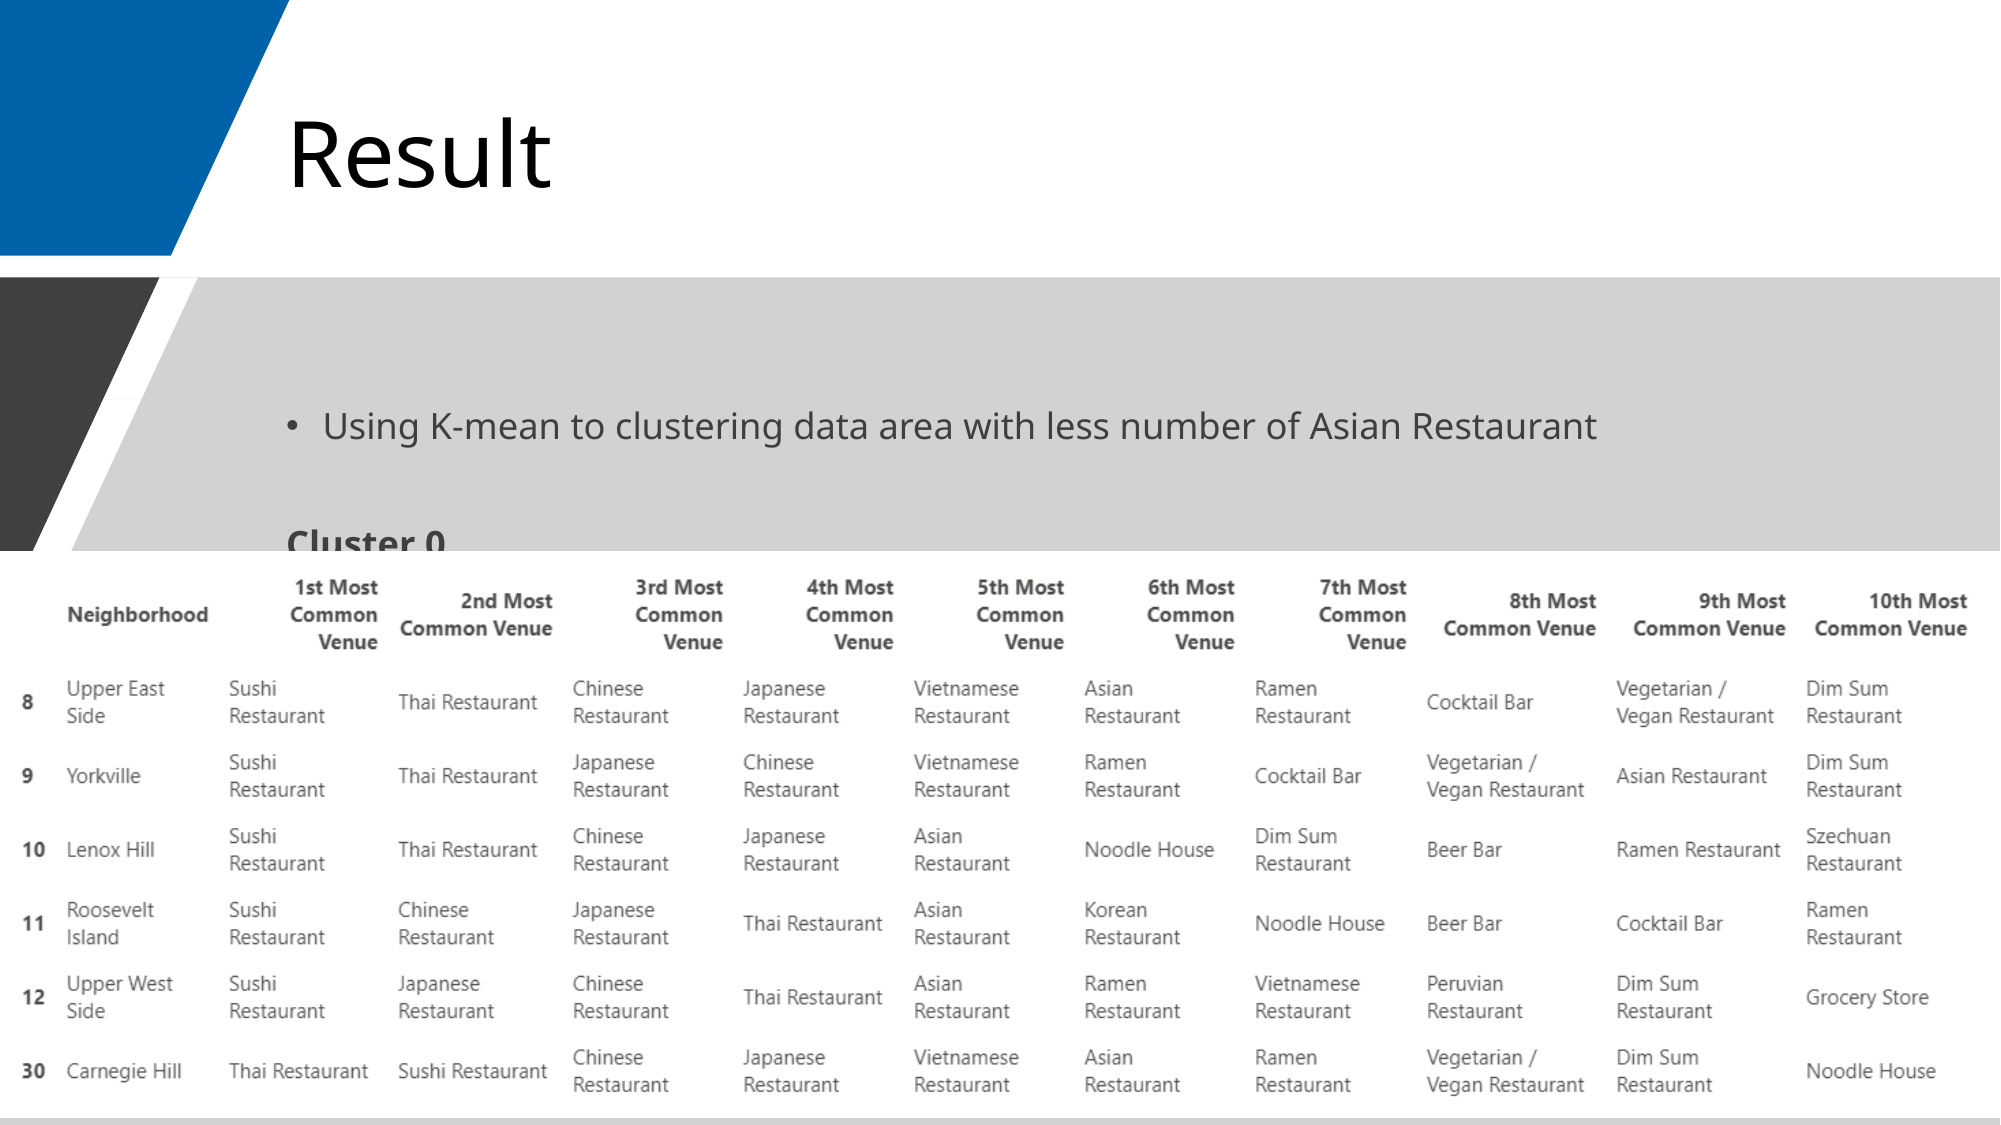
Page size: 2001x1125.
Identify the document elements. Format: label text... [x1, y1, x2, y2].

text_box [0, 0, 291, 257]
text_box [0, 1118, 2000, 1125]
text_box [0, 276, 162, 551]
title Result [271, 60, 1808, 255]
picture [0, 551, 2000, 1118]
list Using K-mean to clustering data area with less number of Asian Restaurant Cluster 0 [271, 356, 1808, 551]
text_box [70, 276, 2000, 551]
